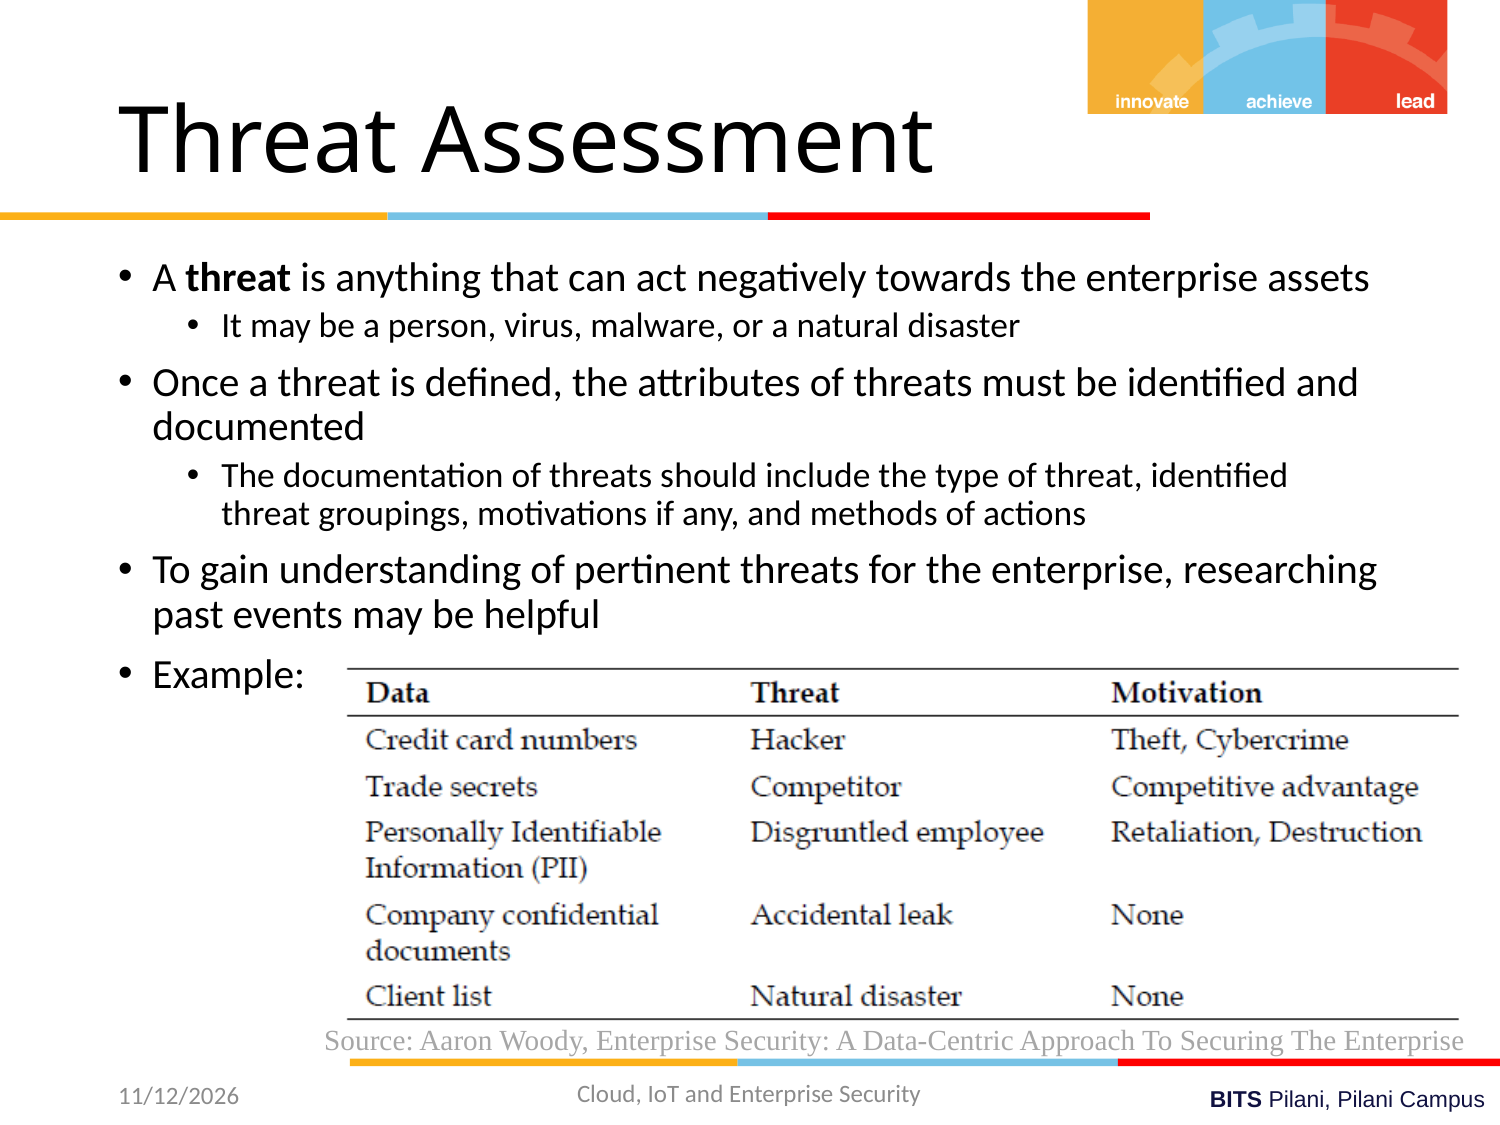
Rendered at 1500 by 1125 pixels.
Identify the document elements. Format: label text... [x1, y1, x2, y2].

list A threat is anything that can act negatively towards the enterprise assets It may be a person, virus, malware, or a natural disaster Once a threat is defined, the attributes of threats must be identified and documented The documentation of threats should include the type of threat, identified threat groupings, motivations if any, and methods of actions To gain understanding of pertinent threats for the enterprise, researching past events may be helpful Example: [103, 247, 1397, 717]
footer Cloud, IoT and Enterprise Security [496, 1064, 1003, 1123]
picture [1087, 0, 1448, 114]
text_box Source: Aaron Woody, Enterprise Security: A Data-Centric Approach To Securing The Enterprise [309, 1013, 1499, 1064]
picture [338, 659, 1470, 1028]
title Threat Assessment [103, 72, 1397, 213]
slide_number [103, 1064, 441, 1124]
